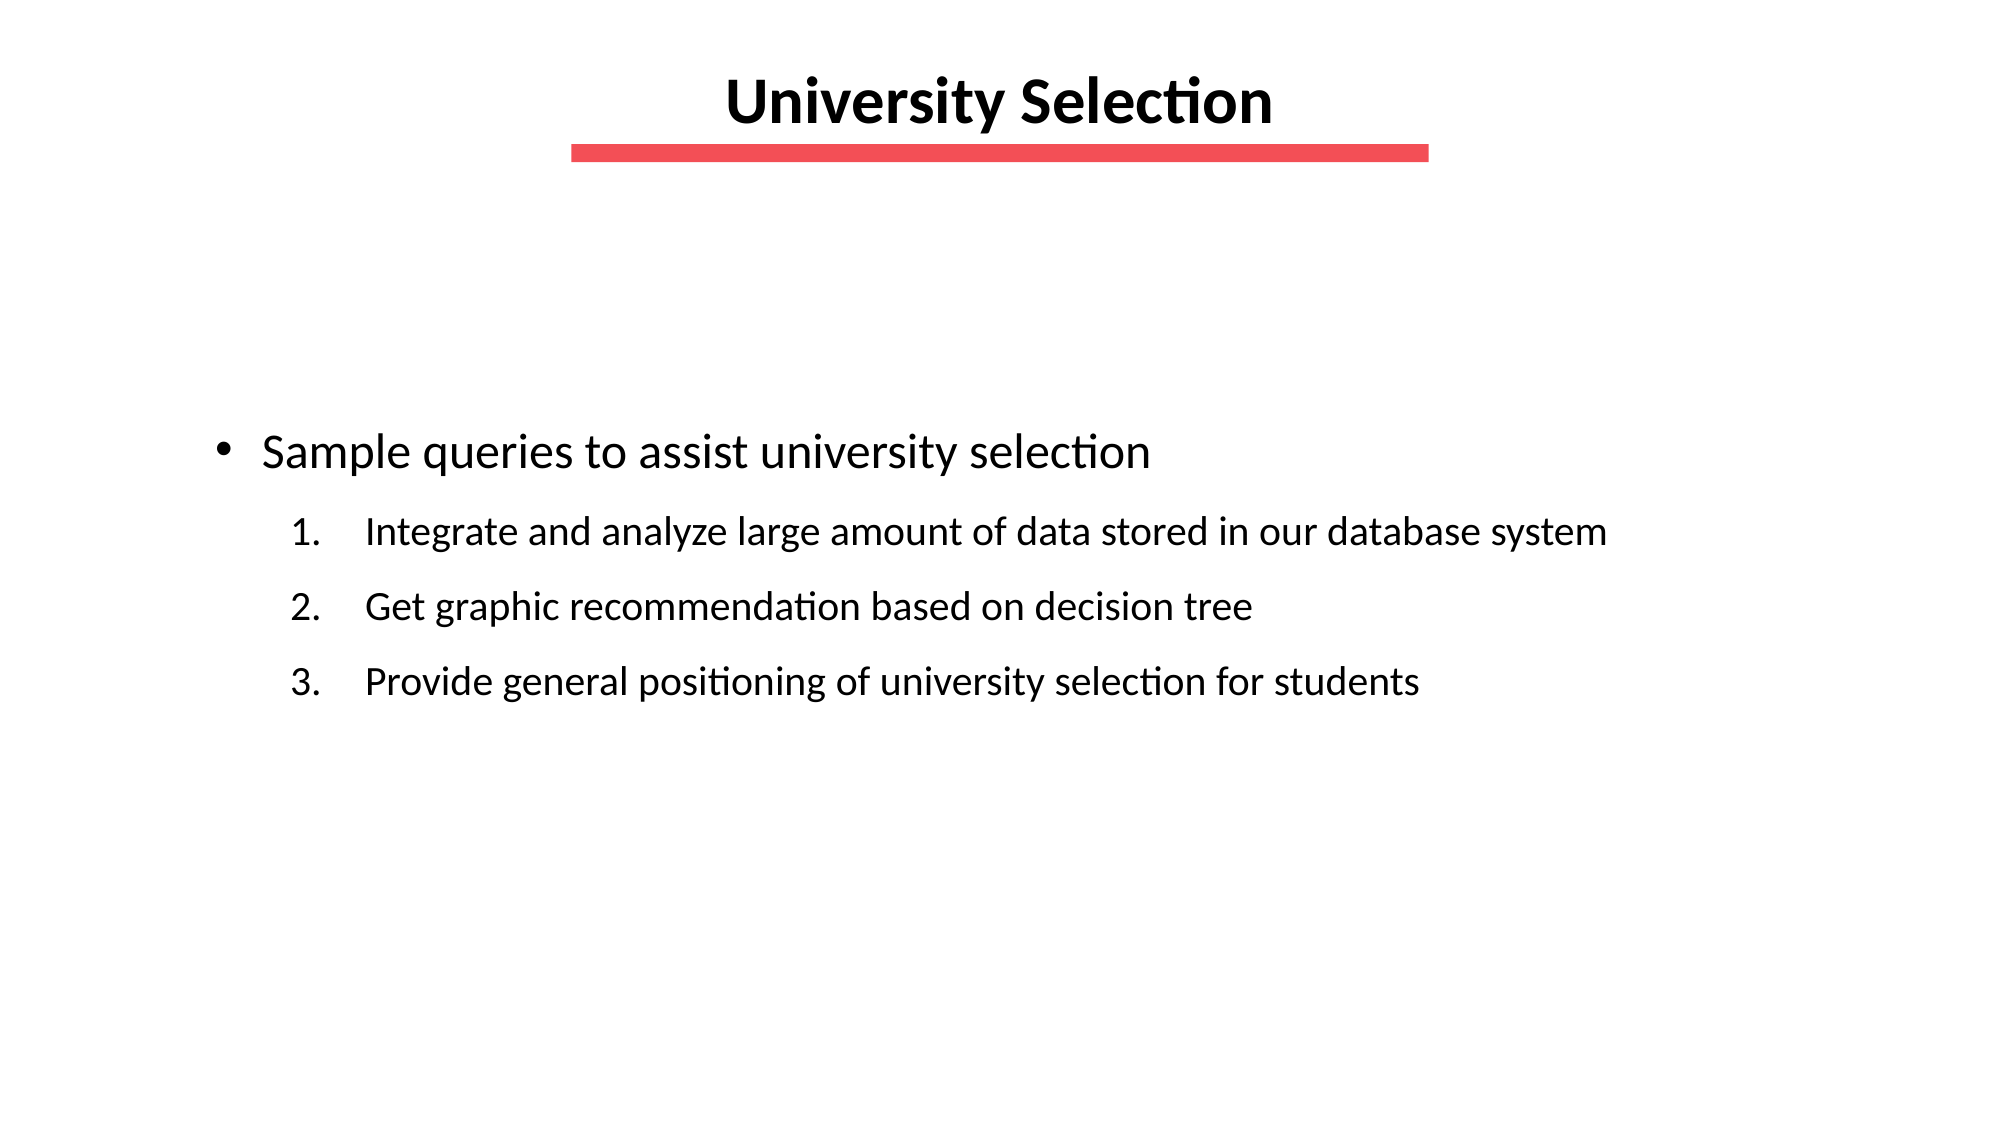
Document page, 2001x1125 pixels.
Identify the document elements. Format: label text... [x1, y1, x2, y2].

text_box [570, 143, 1430, 163]
text_box Sample queries to assist university selection Integrate and analyze large amount of data stored in our database system Get graphic recommendation based on decision tree Provide general positioning of university selection for students [200, 381, 1800, 1125]
text_box University Selection [571, 49, 1429, 145]
